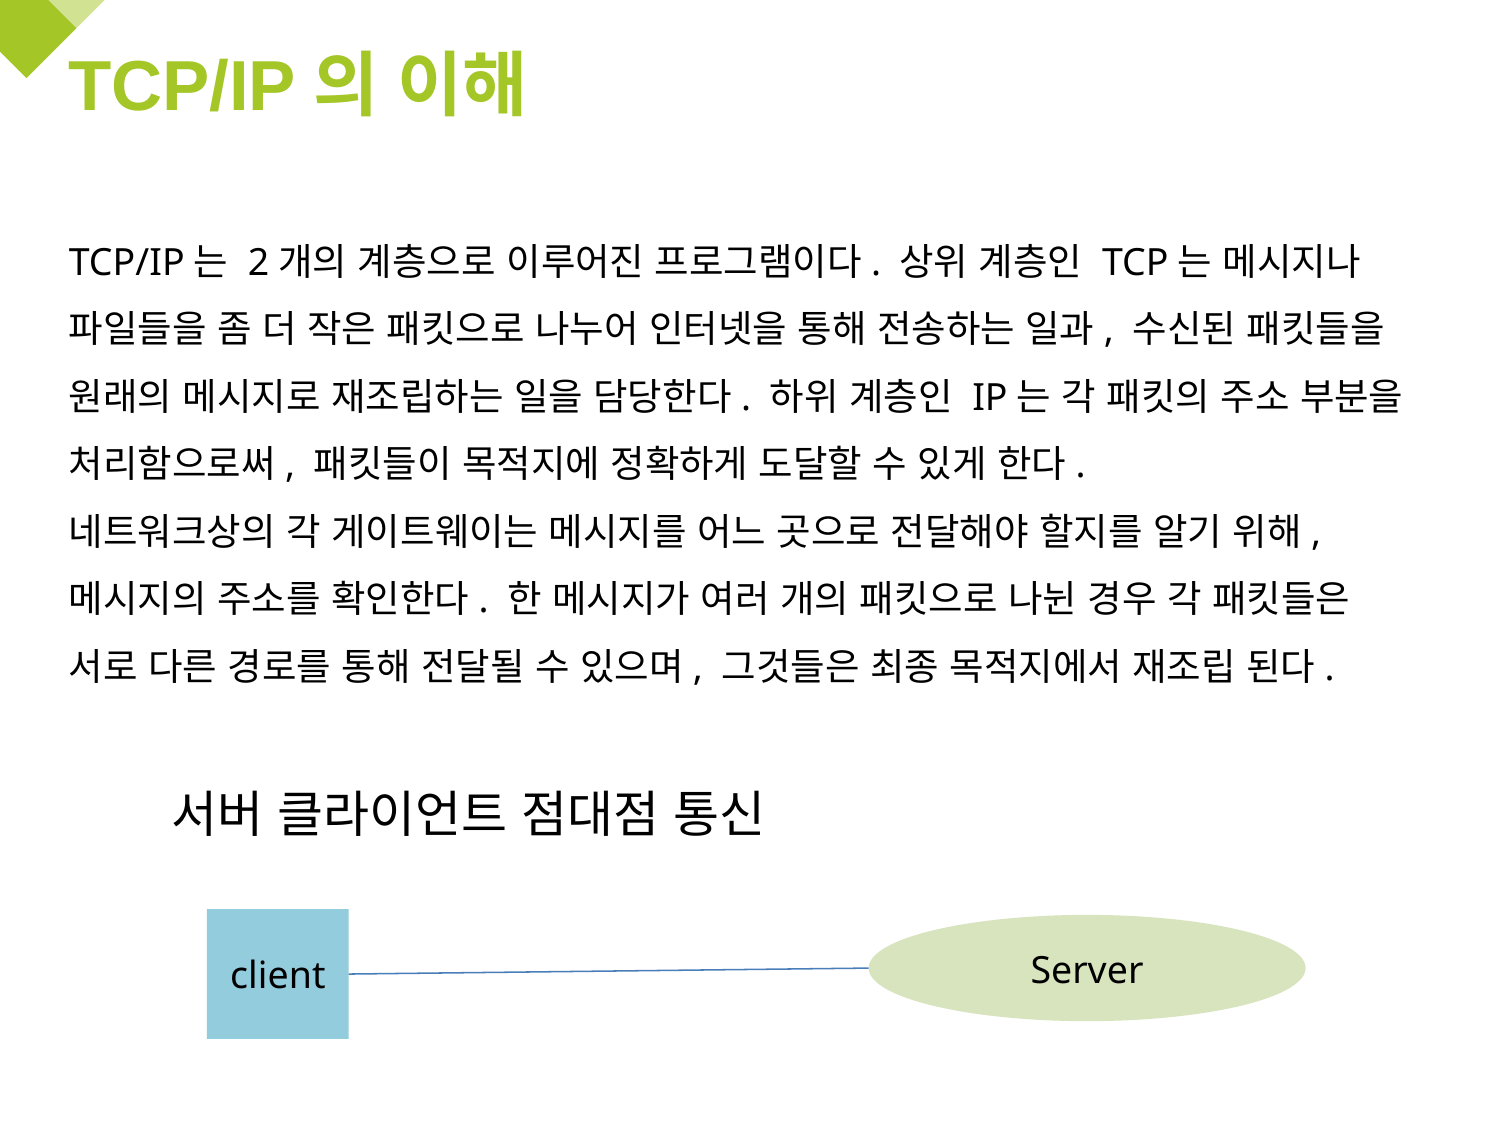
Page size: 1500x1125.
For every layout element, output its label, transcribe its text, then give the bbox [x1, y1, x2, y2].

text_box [348, 967, 869, 975]
text_box client [205, 907, 351, 1041]
text_box TCP/IP는 2개의 계층으로 이루어진 프로그램이다. 상위 계층인 TCP는 메시지나 파일들을 좀 더 작은 패킷으로 나누어 인터넷을 통해 전송하는 일과, 수신된 패킷들을 원래의 메시지로 재조립하는 일을 담당한다. 하위 계층인 IP는 각 패킷의 주소 부분을 처리함으로써, 패킷들이 목적지에 정확하게 도달할 수 있게 한다. 네트워크상의 각 게이트웨이는 메시지를 어느 곳으로 전달해야 할지를 알기 위해, 메시지의 주소를 확인한다. 한 메시지가 여러 개의 패킷으로 나뉜 경우 각 패킷들은 서로 다른 경로를 통해 전달될 수 있으며, 그것들은 최종 목적지에서 재조립 된다. [54, 208, 1437, 696]
text_box Server [866, 912, 1308, 1024]
text_box 서버 클라이언트 점대점 통신 [156, 775, 781, 851]
title TCP/IP의 이해 [53, 31, 1347, 133]
